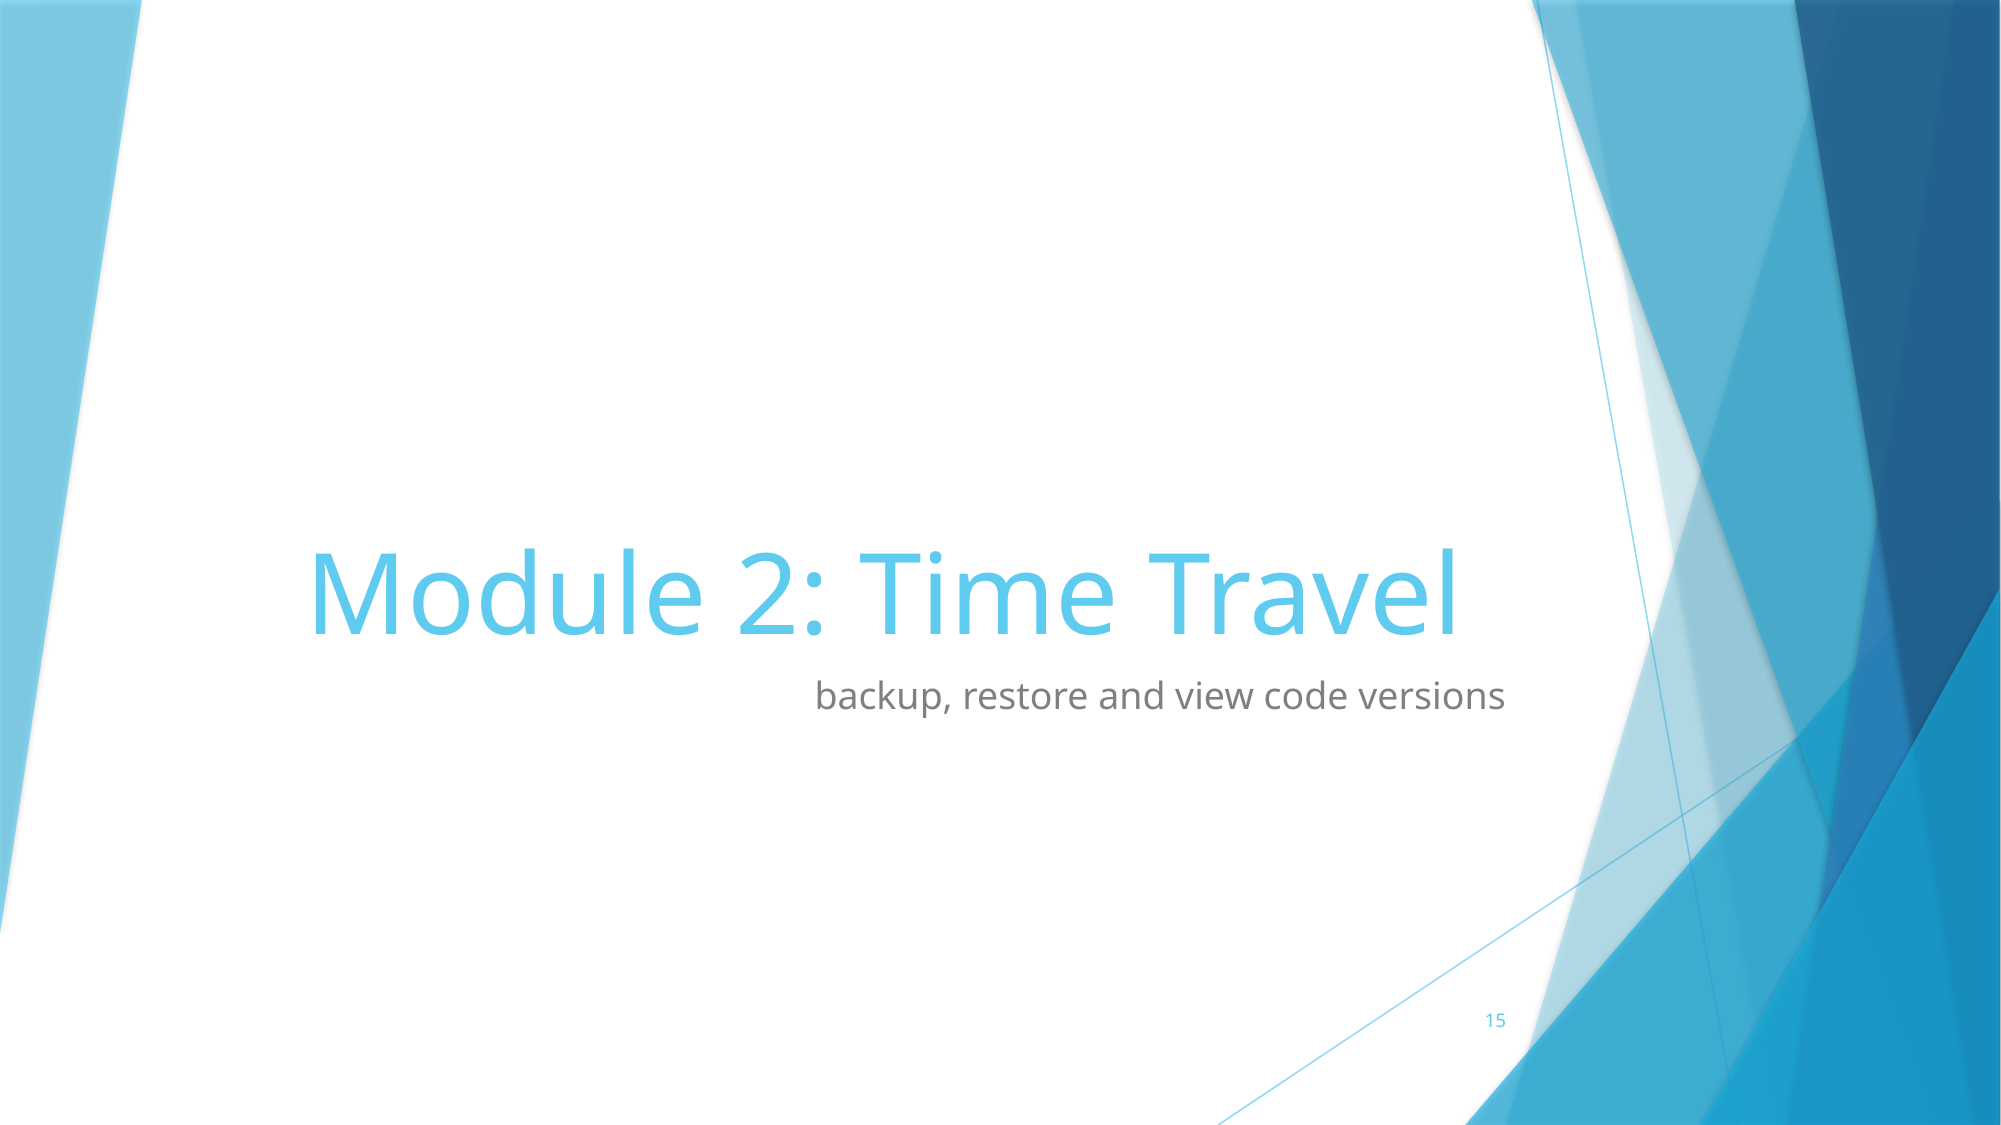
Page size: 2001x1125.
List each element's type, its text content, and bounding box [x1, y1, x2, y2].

slide_number 15 [1409, 991, 1522, 1051]
title Module 2: Time Travel [247, 394, 1522, 664]
subtitle backup, restore and view code versions [247, 664, 1522, 845]
